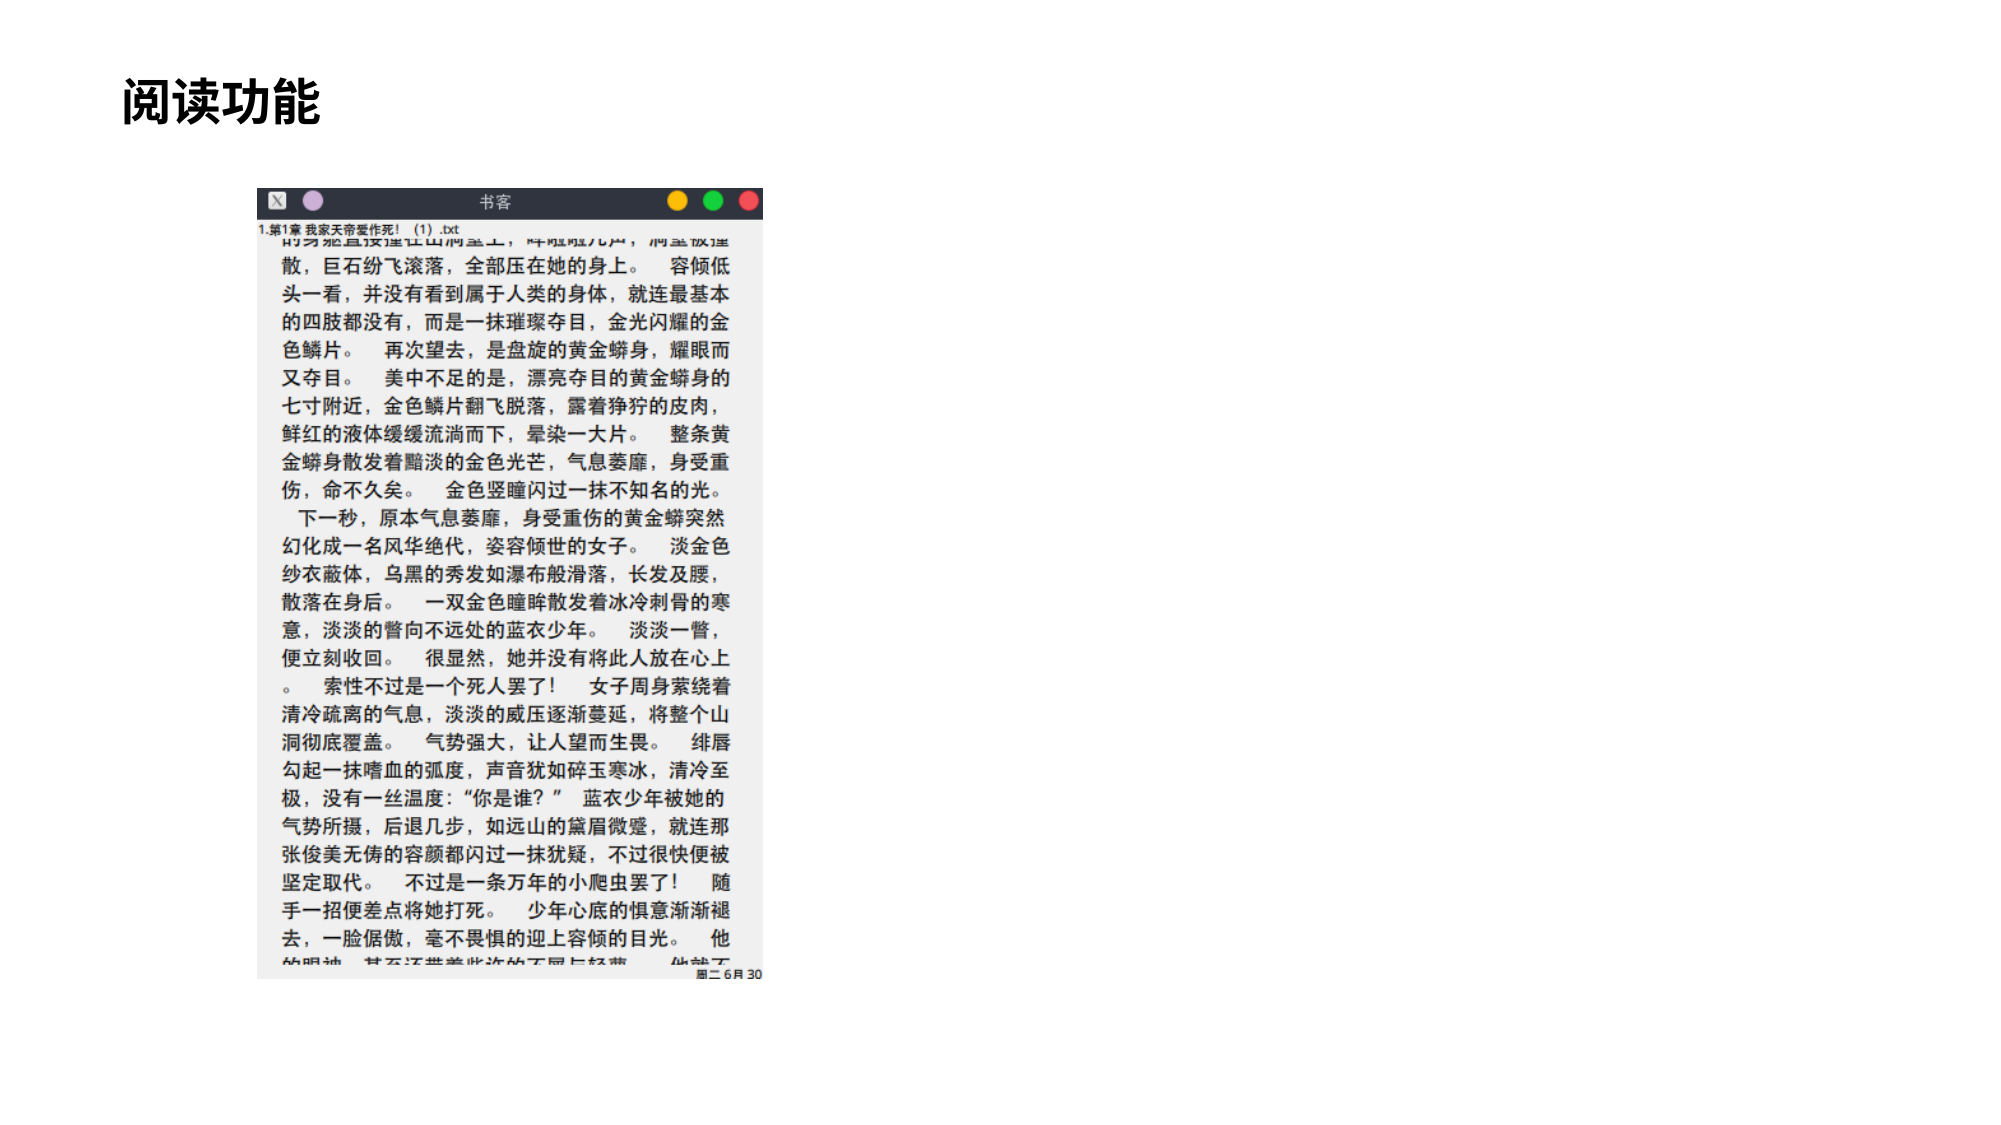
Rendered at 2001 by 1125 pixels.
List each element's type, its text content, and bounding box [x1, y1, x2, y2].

title 阅读功能 [106, 42, 1832, 167]
picture [257, 188, 763, 979]
